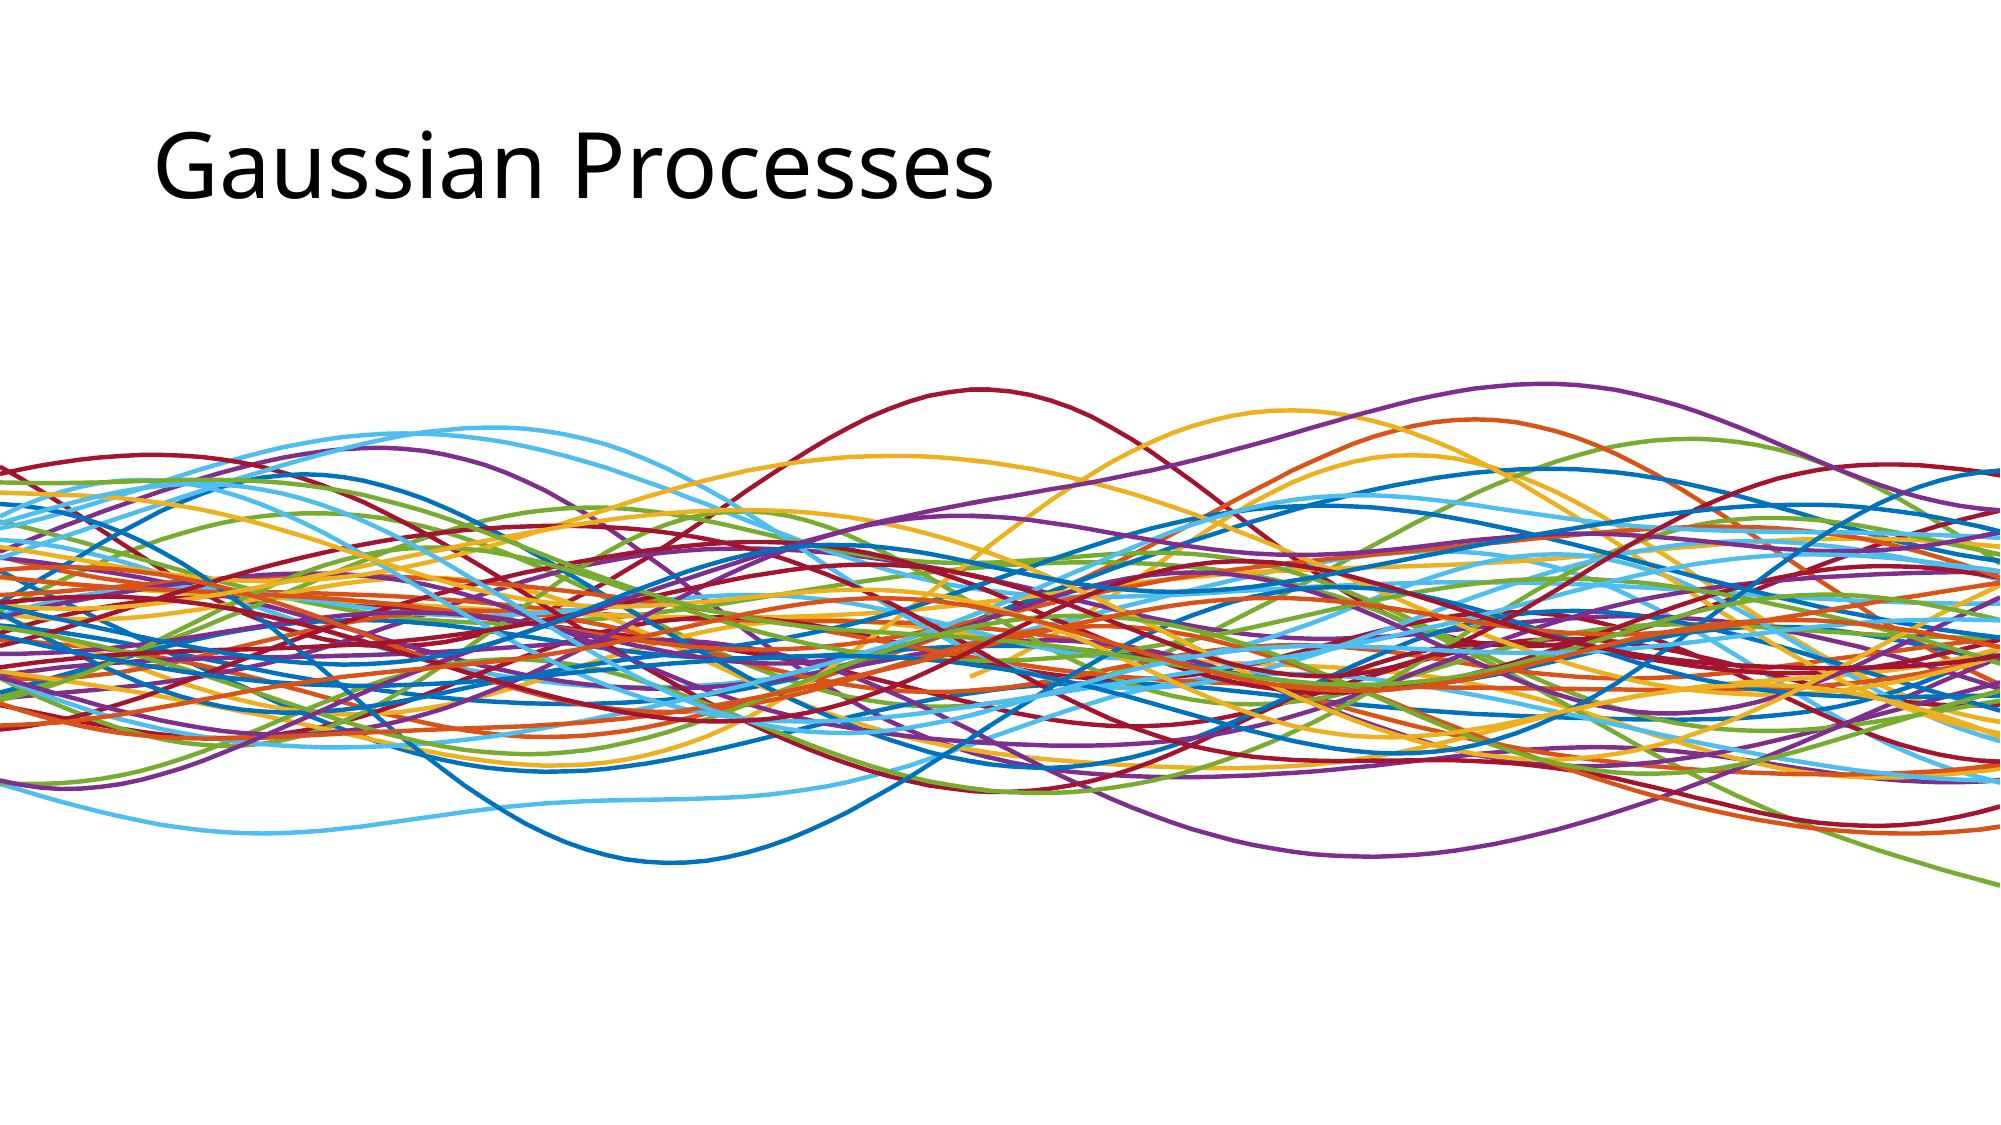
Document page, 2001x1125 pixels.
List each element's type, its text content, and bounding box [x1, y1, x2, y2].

title Gaussian Processes [137, 59, 1863, 278]
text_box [0, 383, 2000, 886]
